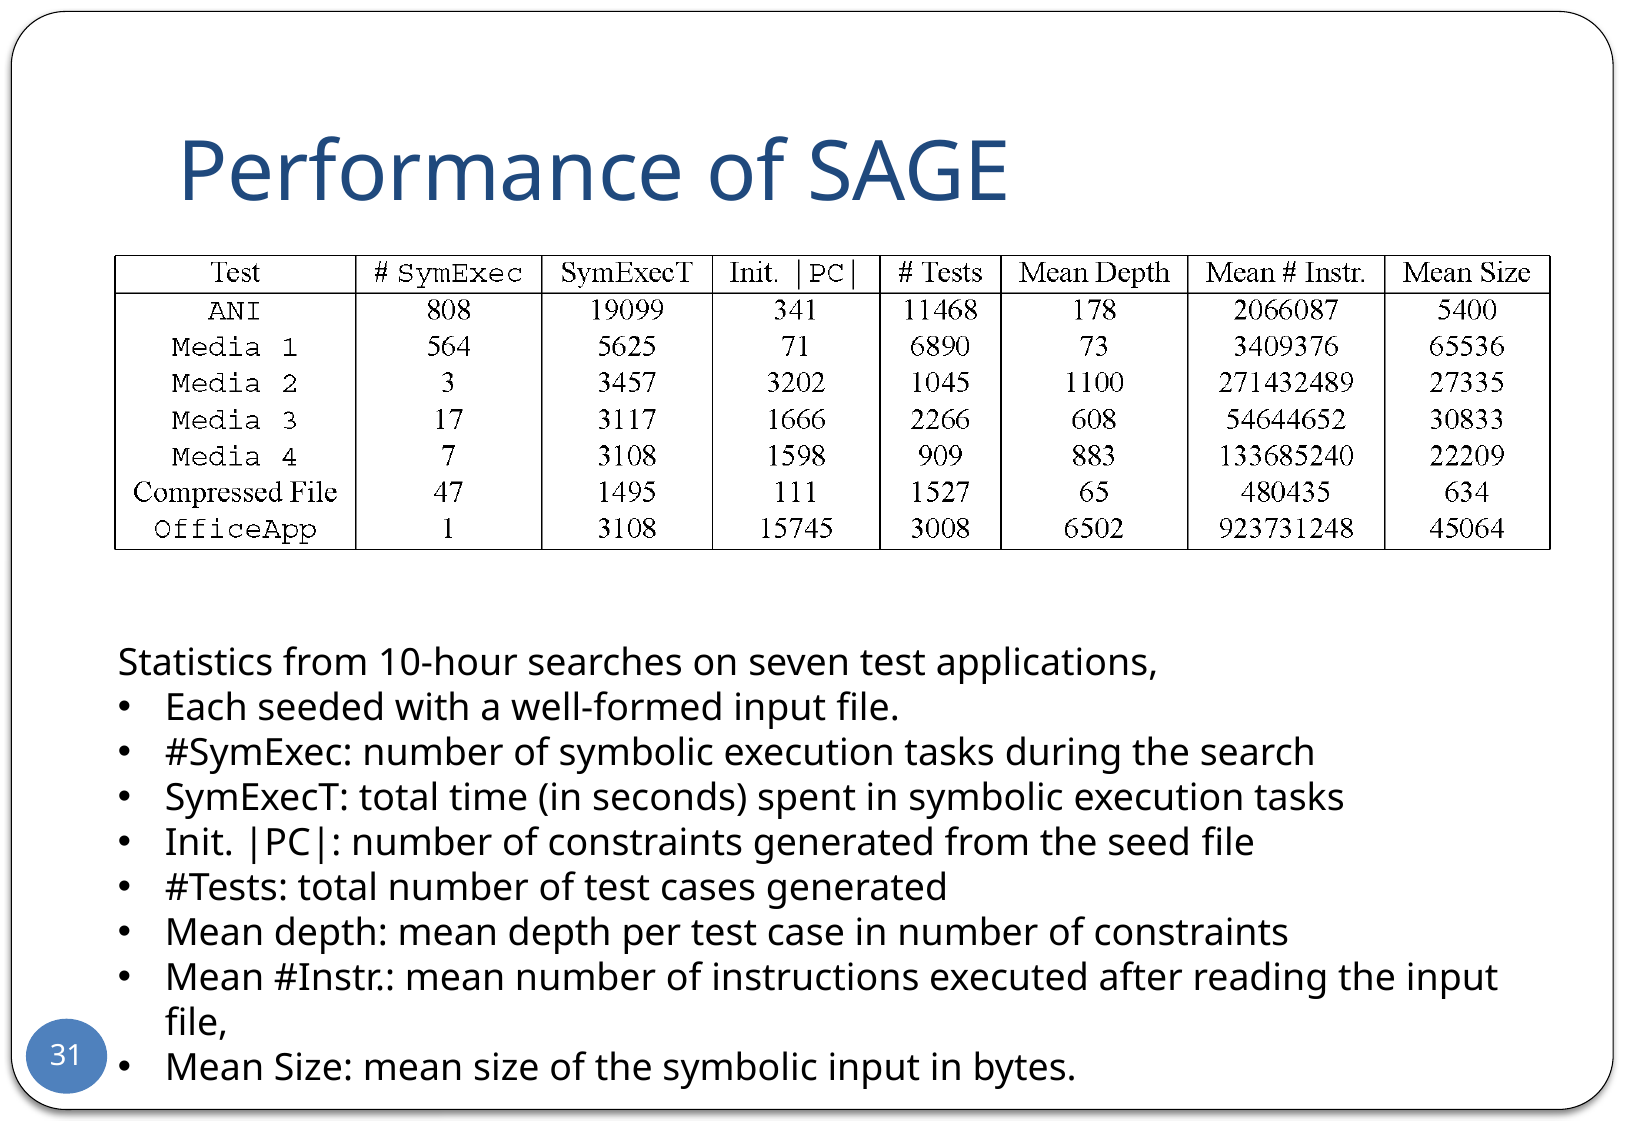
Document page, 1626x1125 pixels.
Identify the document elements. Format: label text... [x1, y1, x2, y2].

picture [102, 239, 1575, 563]
slide_number 31 [25, 1018, 108, 1094]
title Performance of SAGE [162, 45, 1544, 233]
text_box Statistics from 10-hour searches on seven test applications, Each seeded with a well-formed input ﬁle. #SymExec: number of symbolic execution tasks during the search SymExecT: total time (in seconds) spent in symbolic execution tasks Init. |PC|: number of constraints generated from the seed ﬁle #Tests: total number of test cases generated Mean depth: mean depth per test case in number of constraints Mean #Instr.: mean number of instructions executed after reading the input ﬁle, Mean Size: mean size of the symbolic input in bytes. [103, 630, 1529, 1095]
